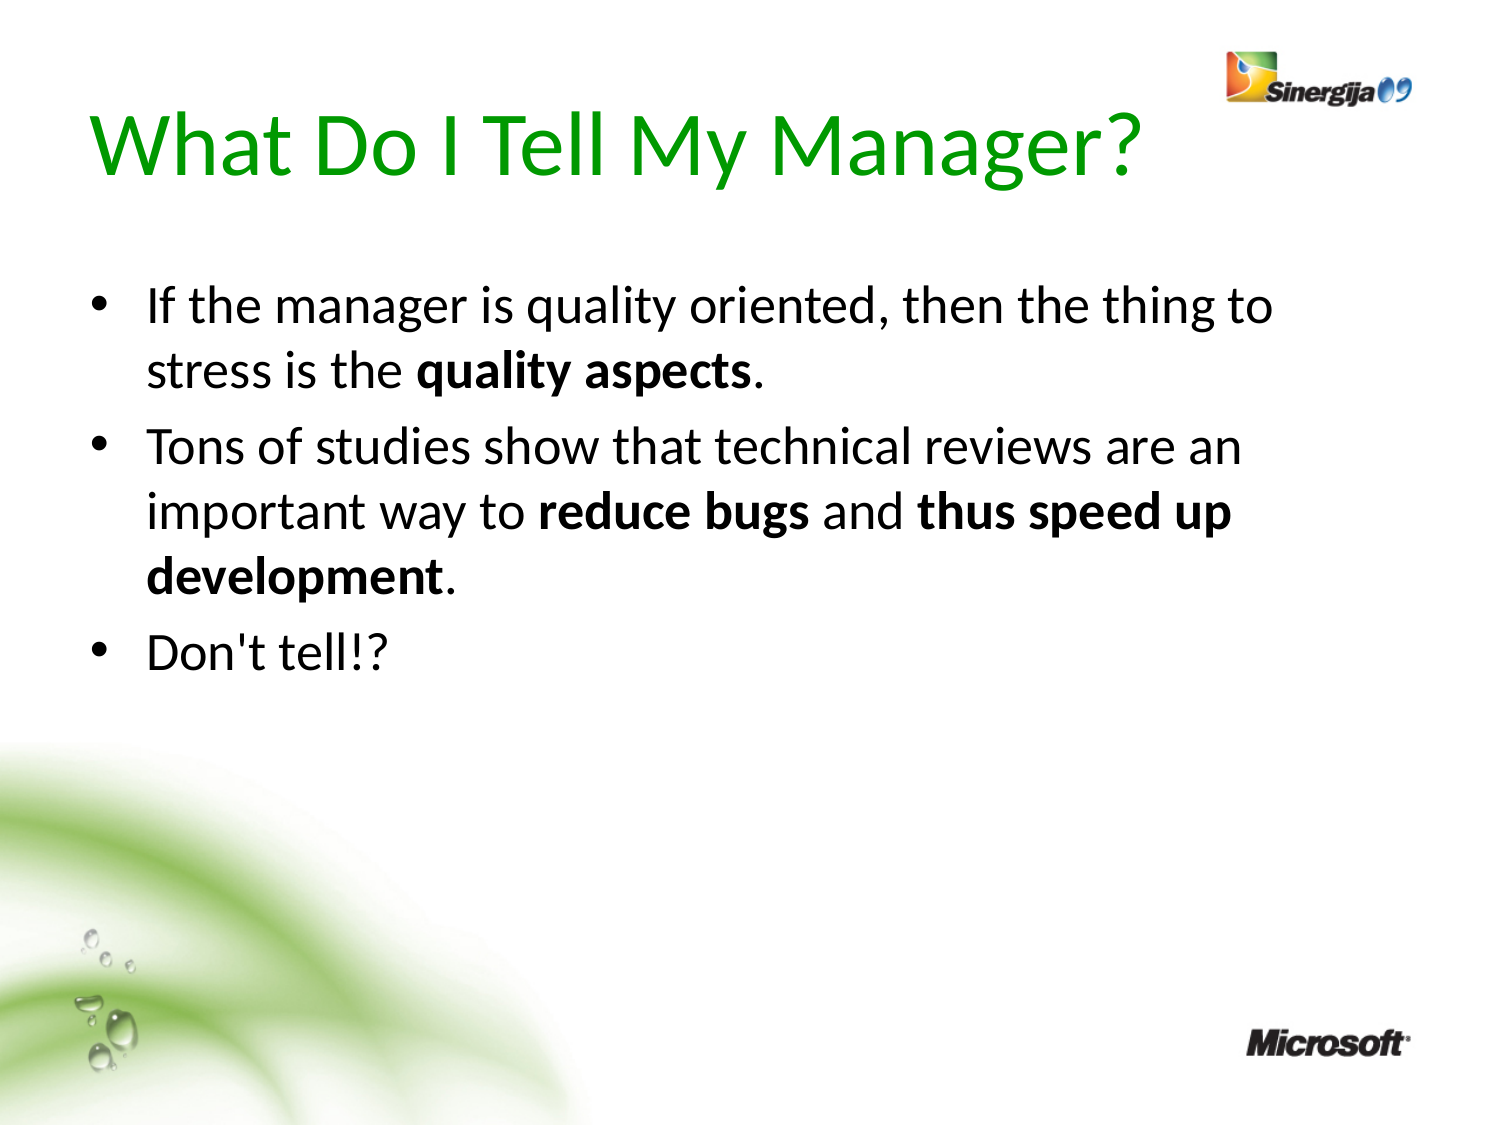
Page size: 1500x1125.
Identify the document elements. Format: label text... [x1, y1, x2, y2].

title What Do I Tell My Manager? [75, 45, 1425, 233]
list If the manager is quality oriented, then the thing to stress is the quality aspects. Tons of studies show that technical reviews are an important way to reduce bugs and thus speed up development. Don't tell!? [75, 262, 1425, 1005]
picture [0, 0, 1500, 1125]
